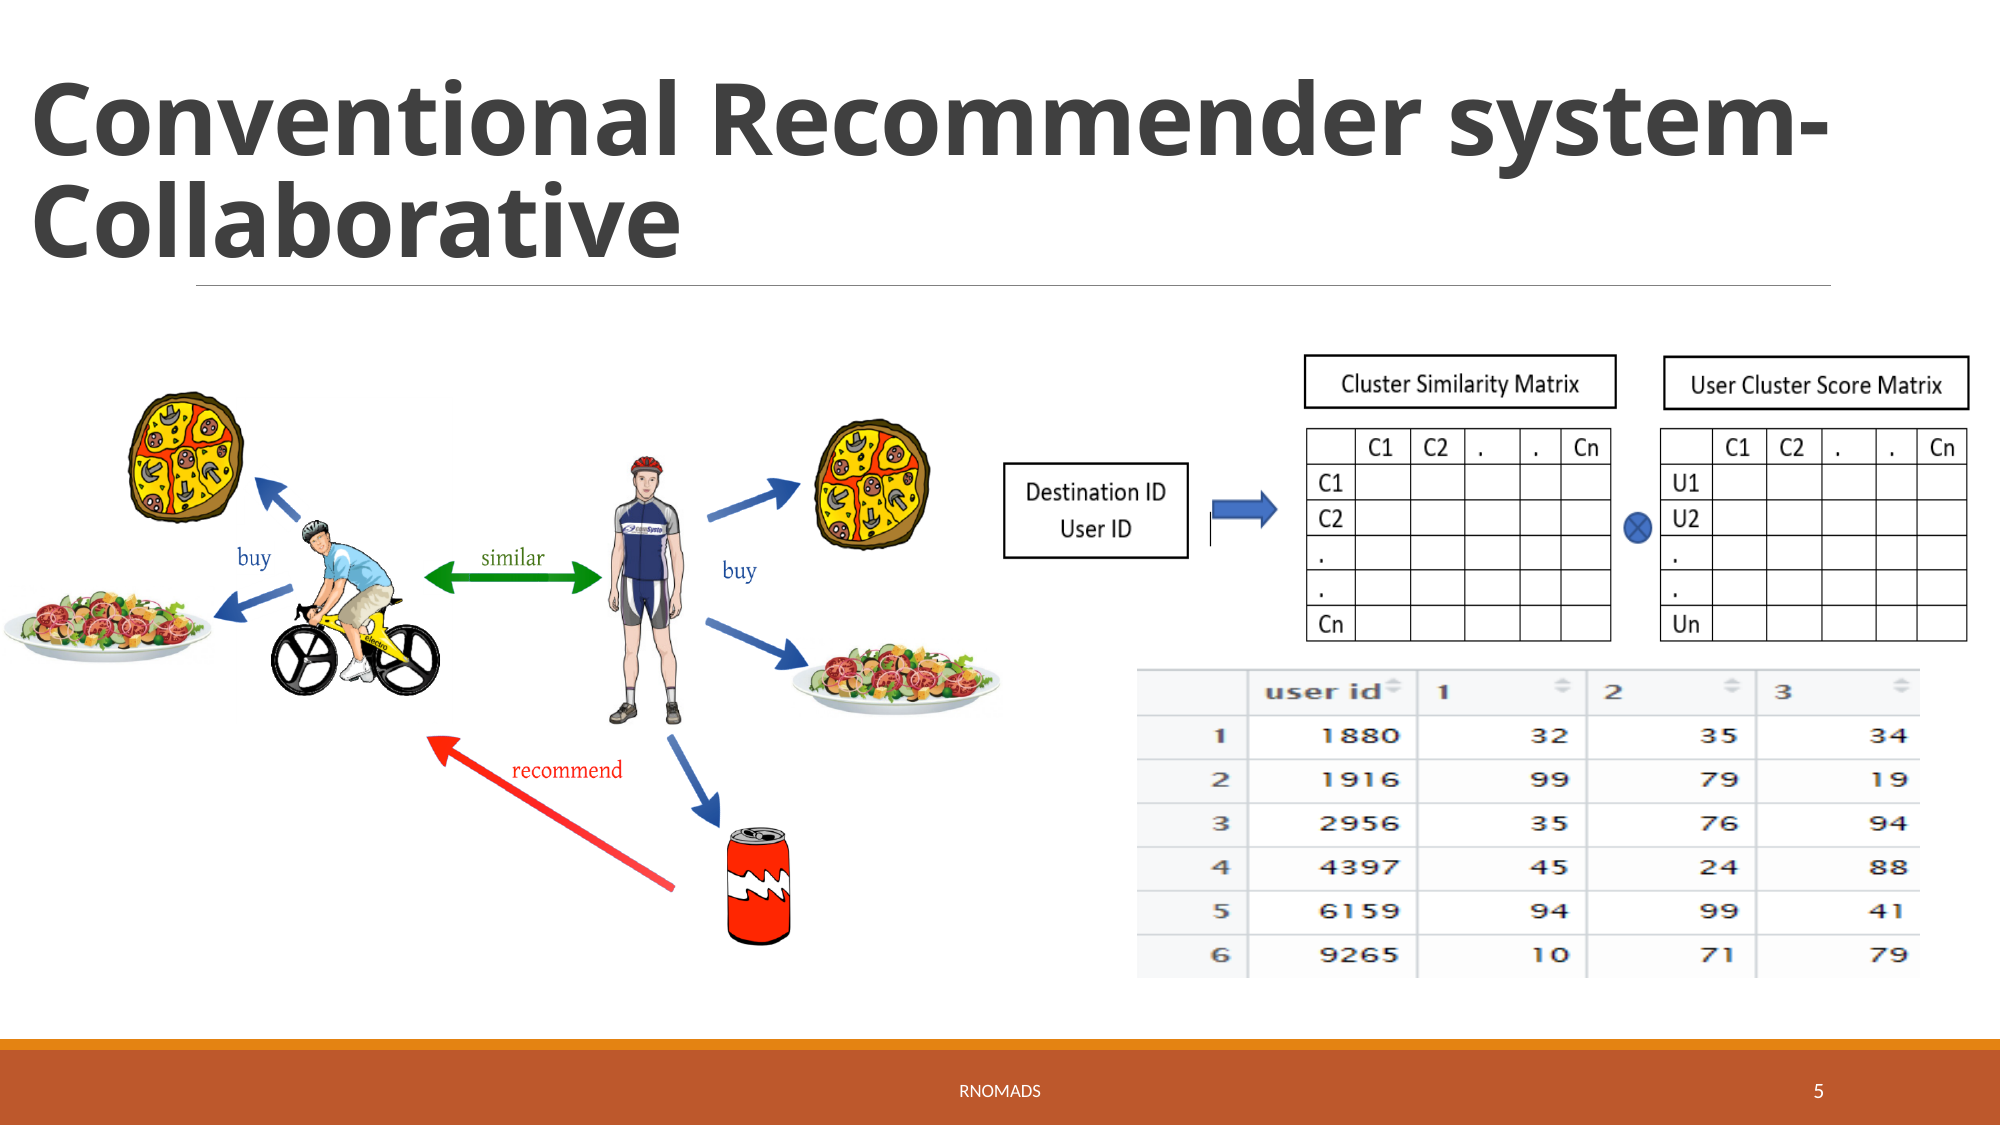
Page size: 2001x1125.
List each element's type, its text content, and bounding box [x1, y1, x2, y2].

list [0, 358, 1013, 952]
footer RNoMads [604, 1059, 1396, 1120]
slide_number 5 [1624, 1059, 1840, 1120]
picture [986, 334, 2000, 979]
title Conventional Recommender system-Collaborative [14, 47, 2000, 285]
